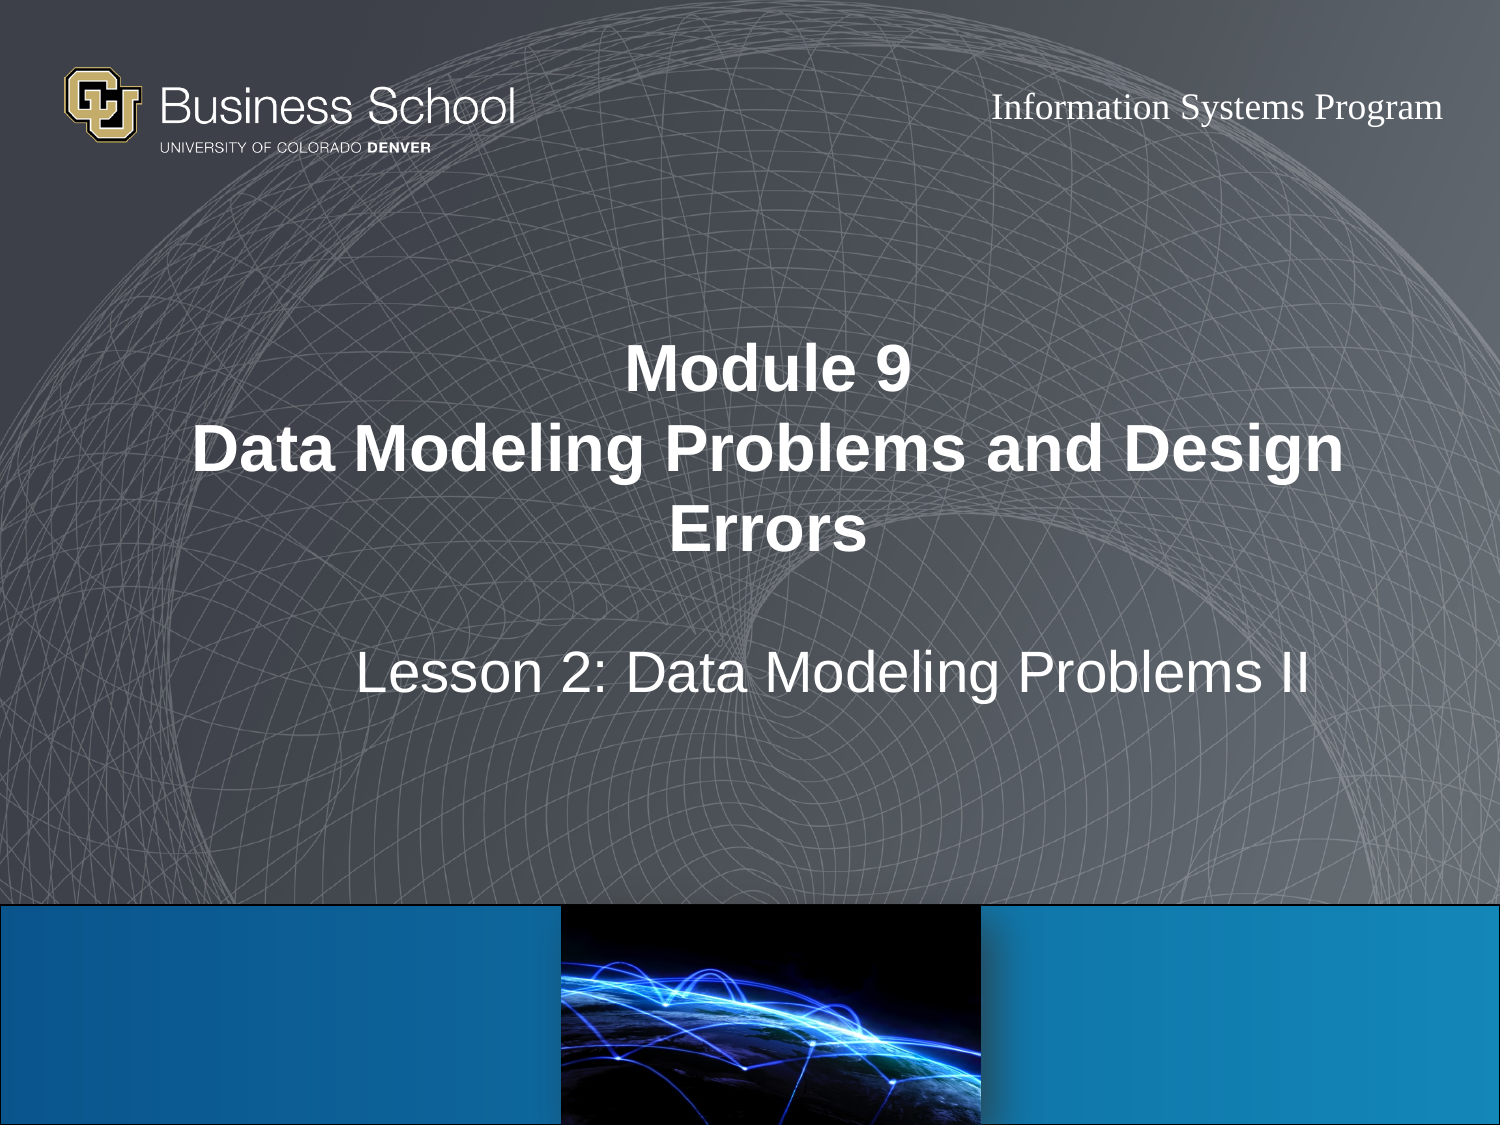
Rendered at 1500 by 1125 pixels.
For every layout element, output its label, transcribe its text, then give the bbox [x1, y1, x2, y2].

picture [561, 905, 981, 1125]
picture [0, 0, 1500, 904]
subtitle Lesson 2: Data Modeling Problems II [122, 633, 1314, 775]
title Module 9 Data Modeling Problems and Design Errors [162, 324, 1376, 513]
